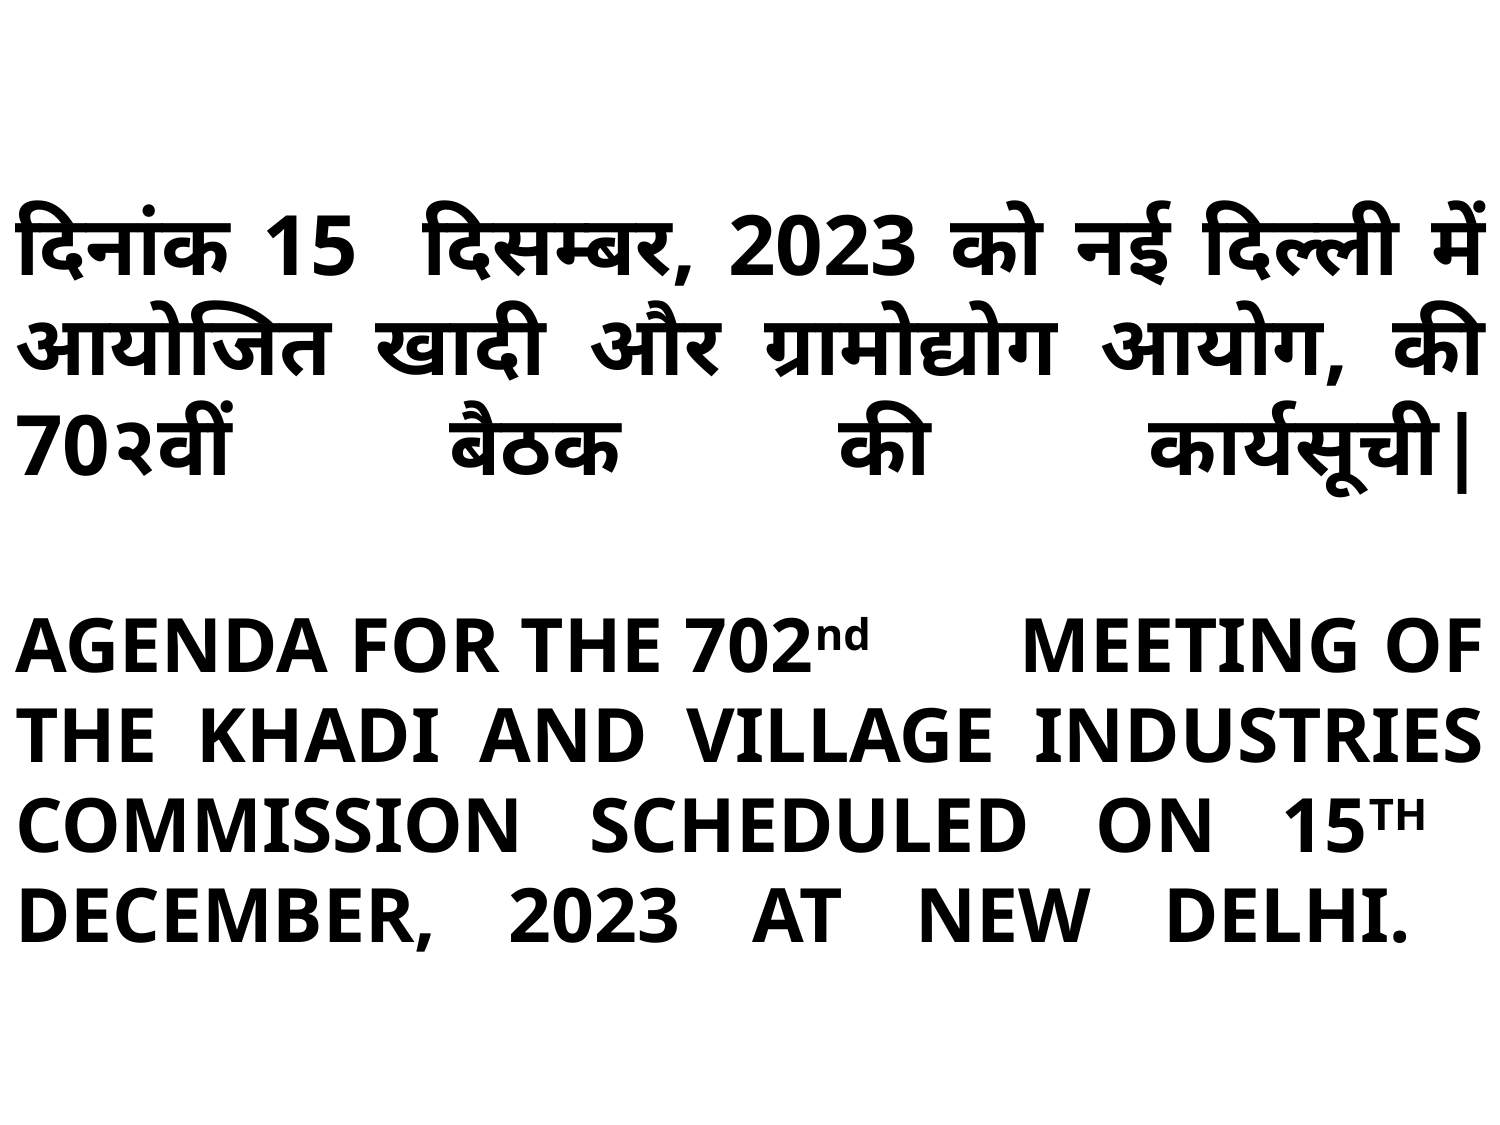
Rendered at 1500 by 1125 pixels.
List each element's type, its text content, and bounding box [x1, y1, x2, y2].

title दिनांक 15 दिसम्बर, 2023 को नई दिल्ली में आयोजित खादी और ग्रामोद्योग आयोग, की 70२वीं बैठक की कार्यसूची| AGENDA FOR THE 702nd MEETING OF THE KHADI AND VILLAGE INDUSTRIES COMMISSION SCHEDULED ON 15TH DECEMBER, 2023 AT NEW DELHI. [0, 0, 1500, 1125]
